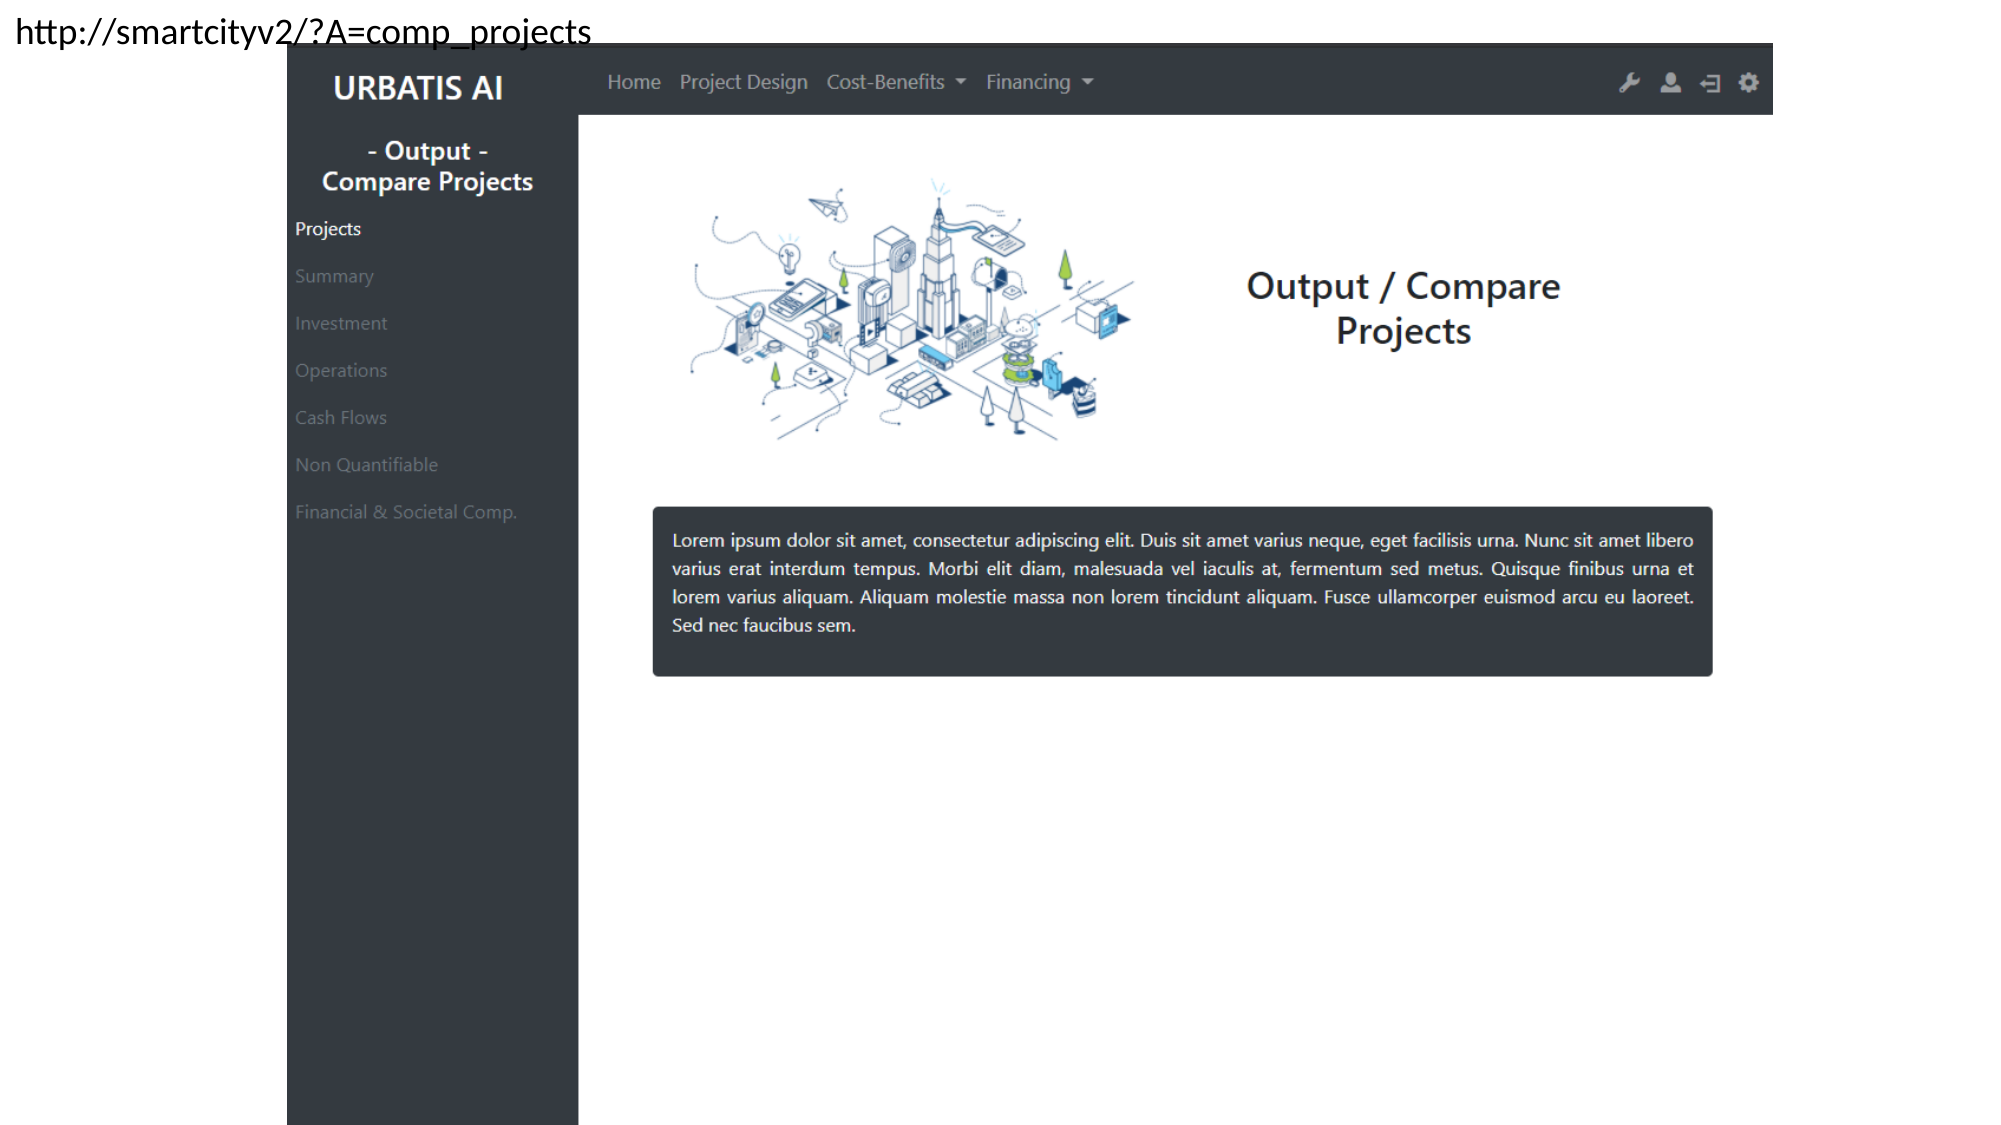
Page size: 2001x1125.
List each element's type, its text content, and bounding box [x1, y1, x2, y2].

picture [287, 43, 1773, 1125]
text_box http://smartcityv2/?A=comp_projects [0, 0, 1000, 60]
